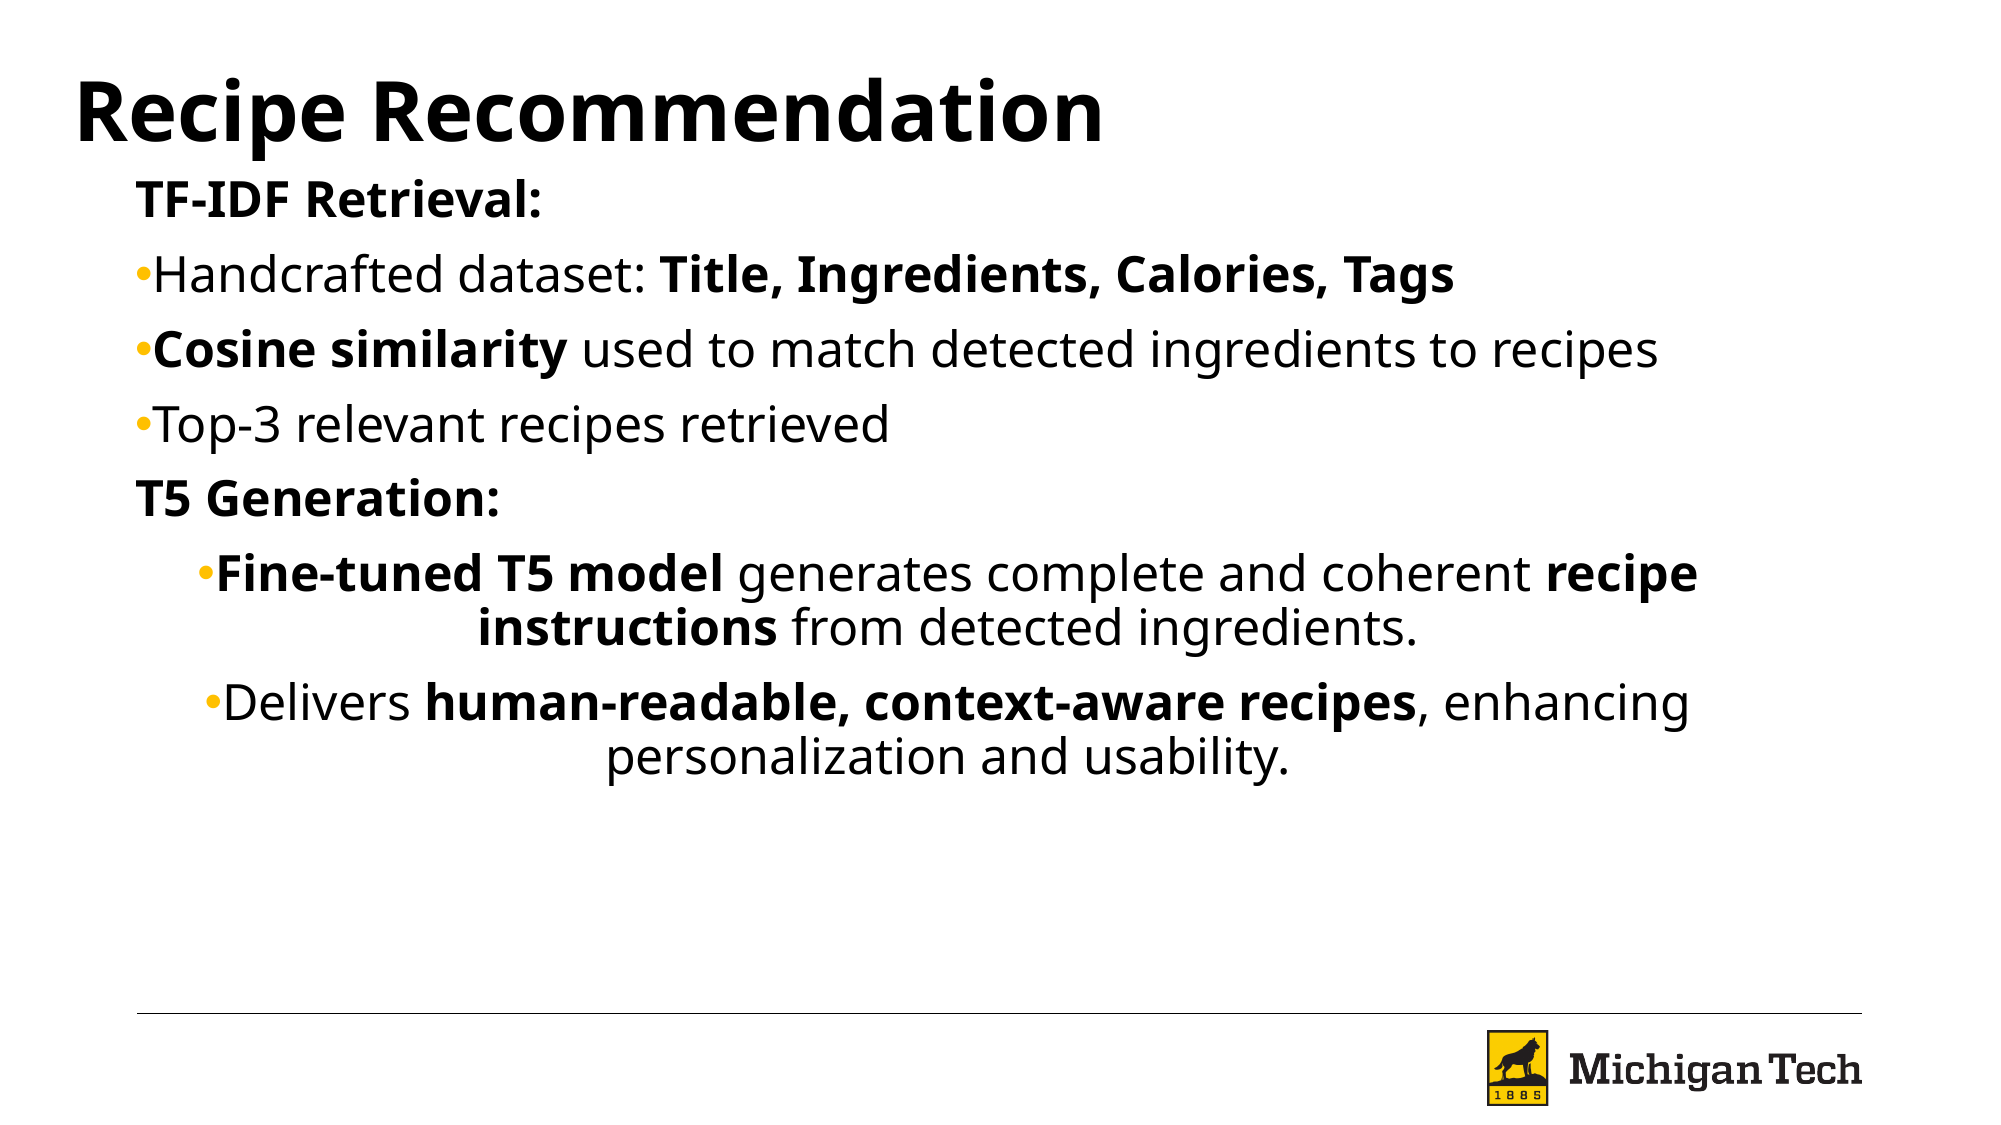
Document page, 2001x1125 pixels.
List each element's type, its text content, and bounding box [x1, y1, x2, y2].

picture [1487, 1030, 1862, 1106]
title Recipe Recommendation [58, 47, 1736, 167]
subtitle TF-IDF Retrieval: Handcrafted dataset: Title, Ingredients, Calories, Tags Cosine similarity used to match detected ingredients to recipes Top-3 relevant recipes retrieved T5 Generation: Fine-tuned T5 model generates complete and coherent recipe instructions from detected ingredients. Delivers human-readable, context-aware recipes, enhancing personalization and usability. [120, 166, 1777, 835]
